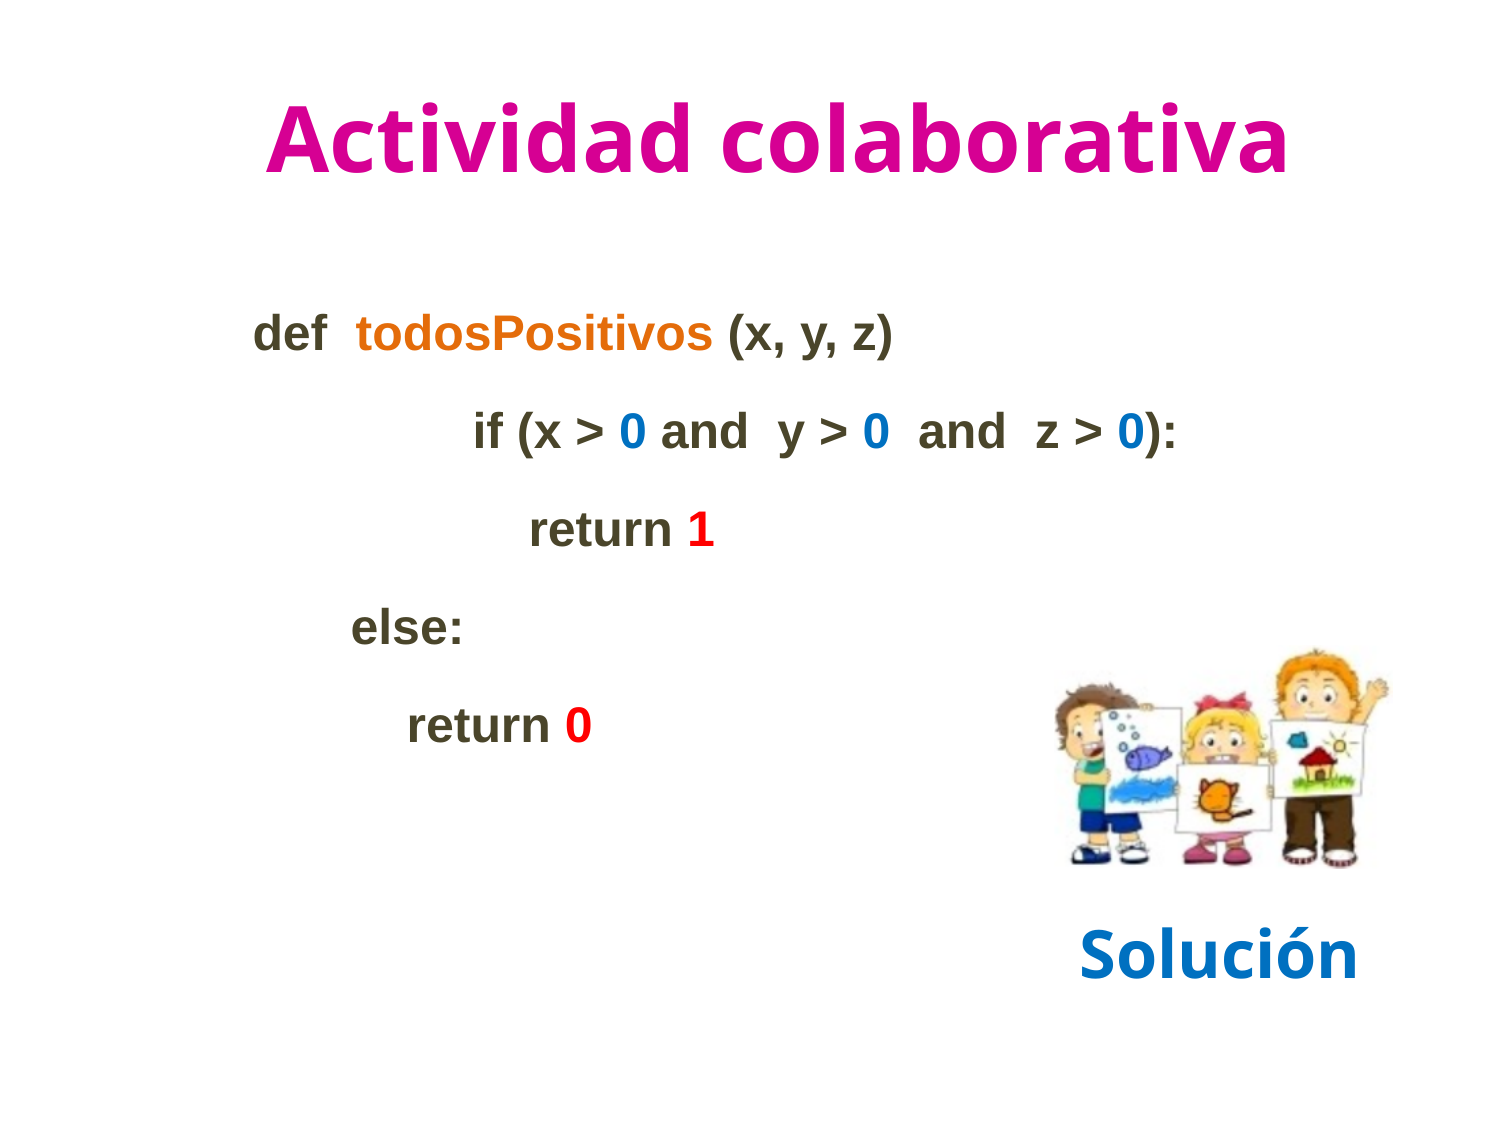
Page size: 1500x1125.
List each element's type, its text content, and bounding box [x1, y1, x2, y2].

text_box Solución [1021, 868, 1419, 1034]
picture [1054, 644, 1393, 870]
text_box Actividad colaborativa [206, 54, 1353, 217]
text_box def todosPositivos (x, y, z) if (x > 0 and y > 0 and z > 0): return 1 else: return 0 [144, 280, 1219, 760]
